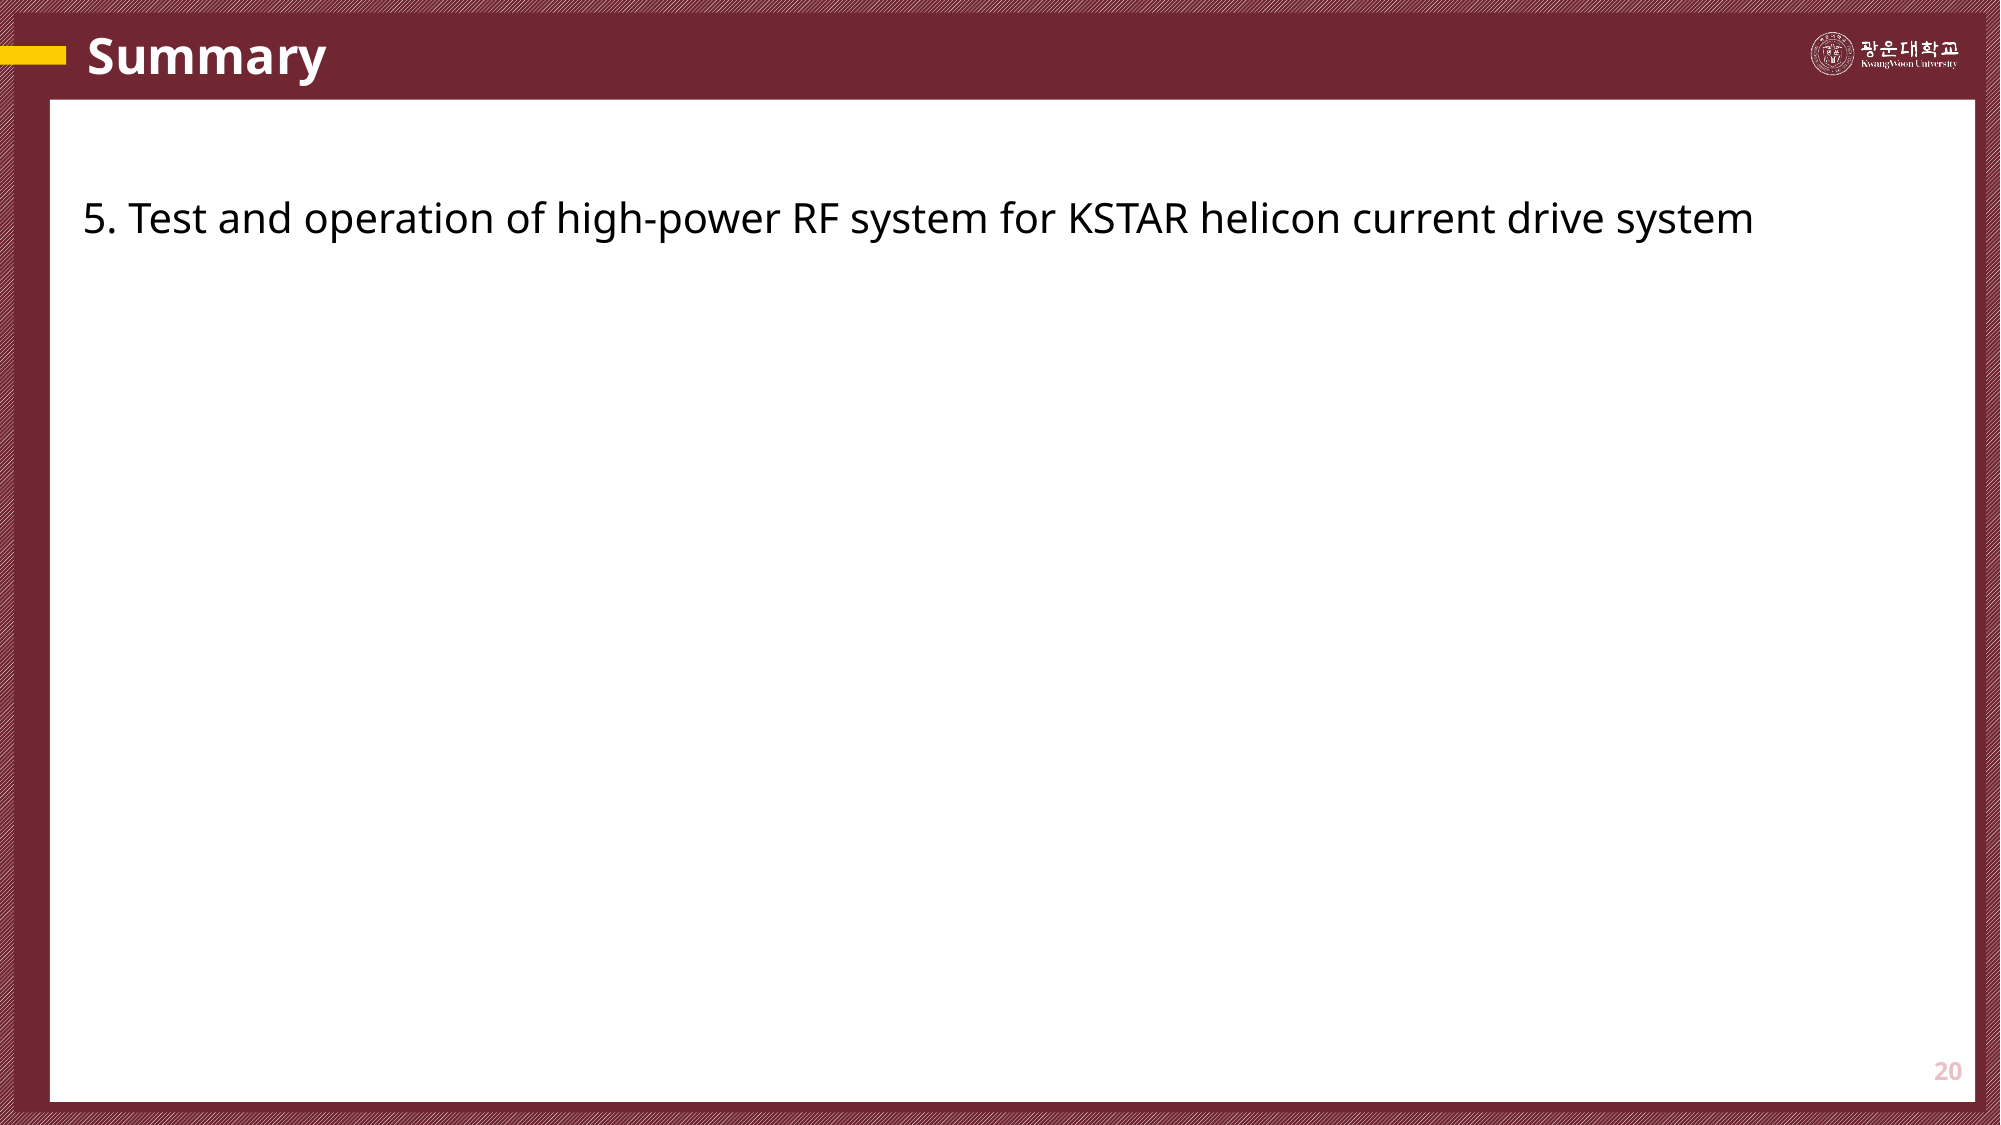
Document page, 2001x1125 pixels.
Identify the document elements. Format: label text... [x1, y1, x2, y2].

slide_number 20 [1412, 1042, 1978, 1103]
text_box 5. Test and operation of high-power RF system for KSTAR helicon current drive system [67, 184, 1770, 250]
title Summary [72, 23, 1780, 93]
picture [1793, 23, 1976, 84]
